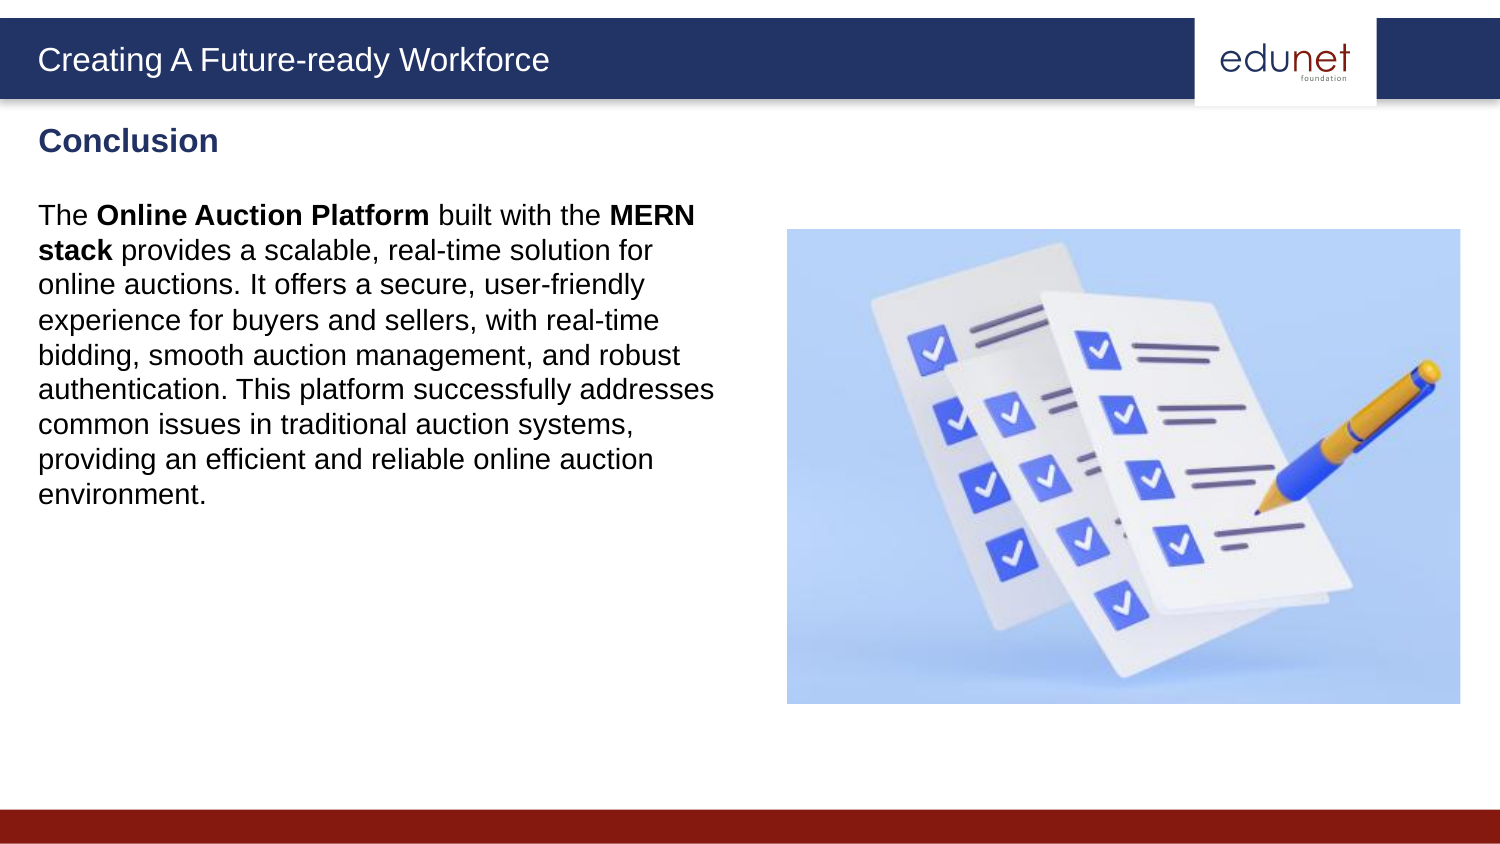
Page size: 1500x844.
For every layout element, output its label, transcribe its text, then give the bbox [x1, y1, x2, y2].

text_box Conclusion [23, 112, 750, 167]
picture [1215, 38, 1356, 86]
text_box The Online Auction Platform built with the MERN stack provides a scalable, real-time solution for online auctions. It offers a secure, user-friendly experience for buyers and sellers, with real-time bidding, smooth auction management, and robust authentication. This platform successfully addresses common issues in traditional auction systems, providing an efficient and reliable online auction environment. [23, 188, 753, 570]
picture [786, 229, 1461, 705]
